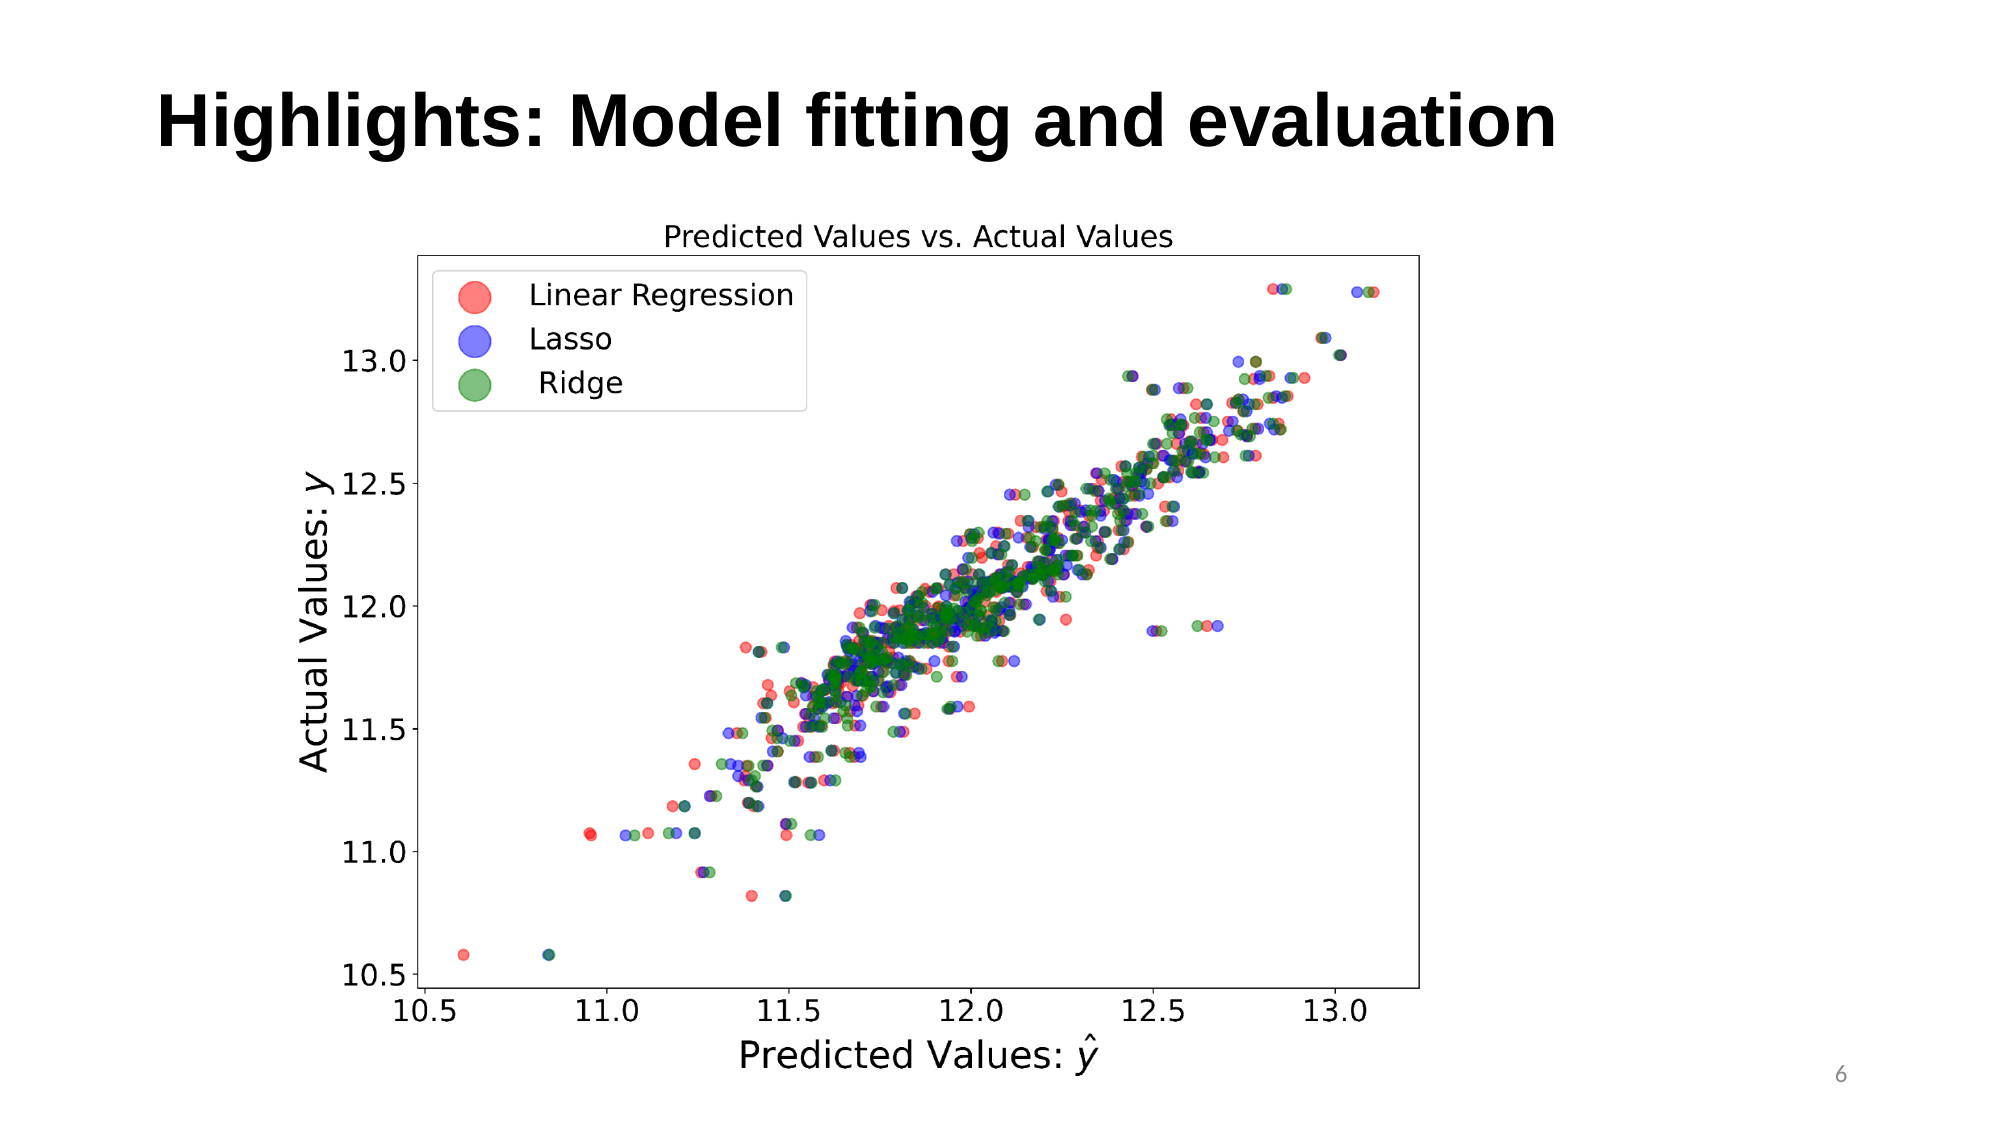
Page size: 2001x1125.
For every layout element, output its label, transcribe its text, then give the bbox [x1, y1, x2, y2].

picture [256, 139, 1548, 1109]
slide_number 6 [1548, 1042, 1863, 1103]
title Highlights: Model fitting and evaluation [141, 13, 1867, 232]
